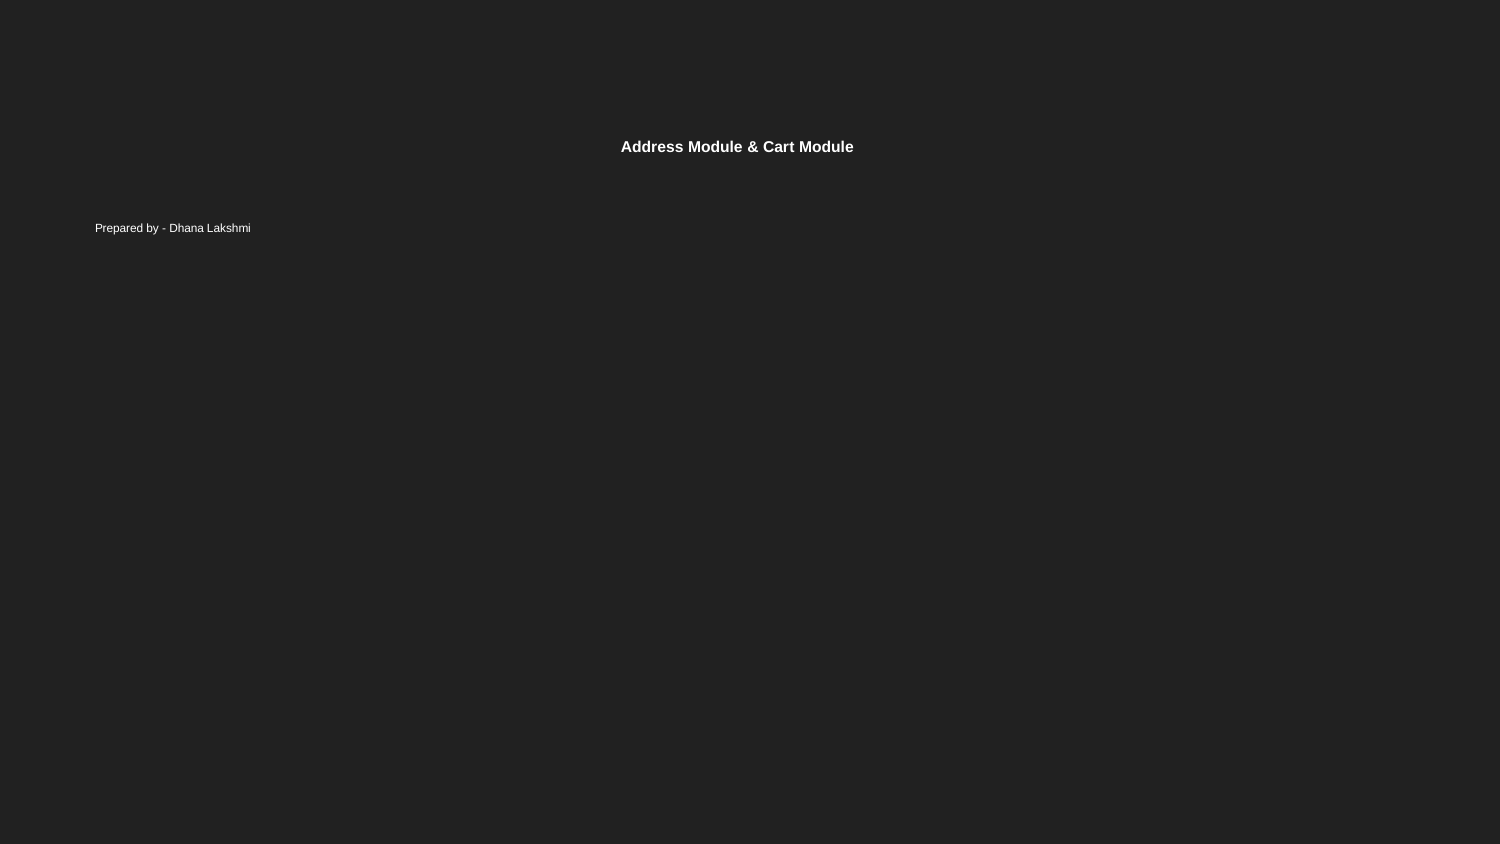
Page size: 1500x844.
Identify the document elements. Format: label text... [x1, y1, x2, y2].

title Address Module & Cart Module Prepared by - Dhana Lakshmi [36, 71, 1434, 255]
